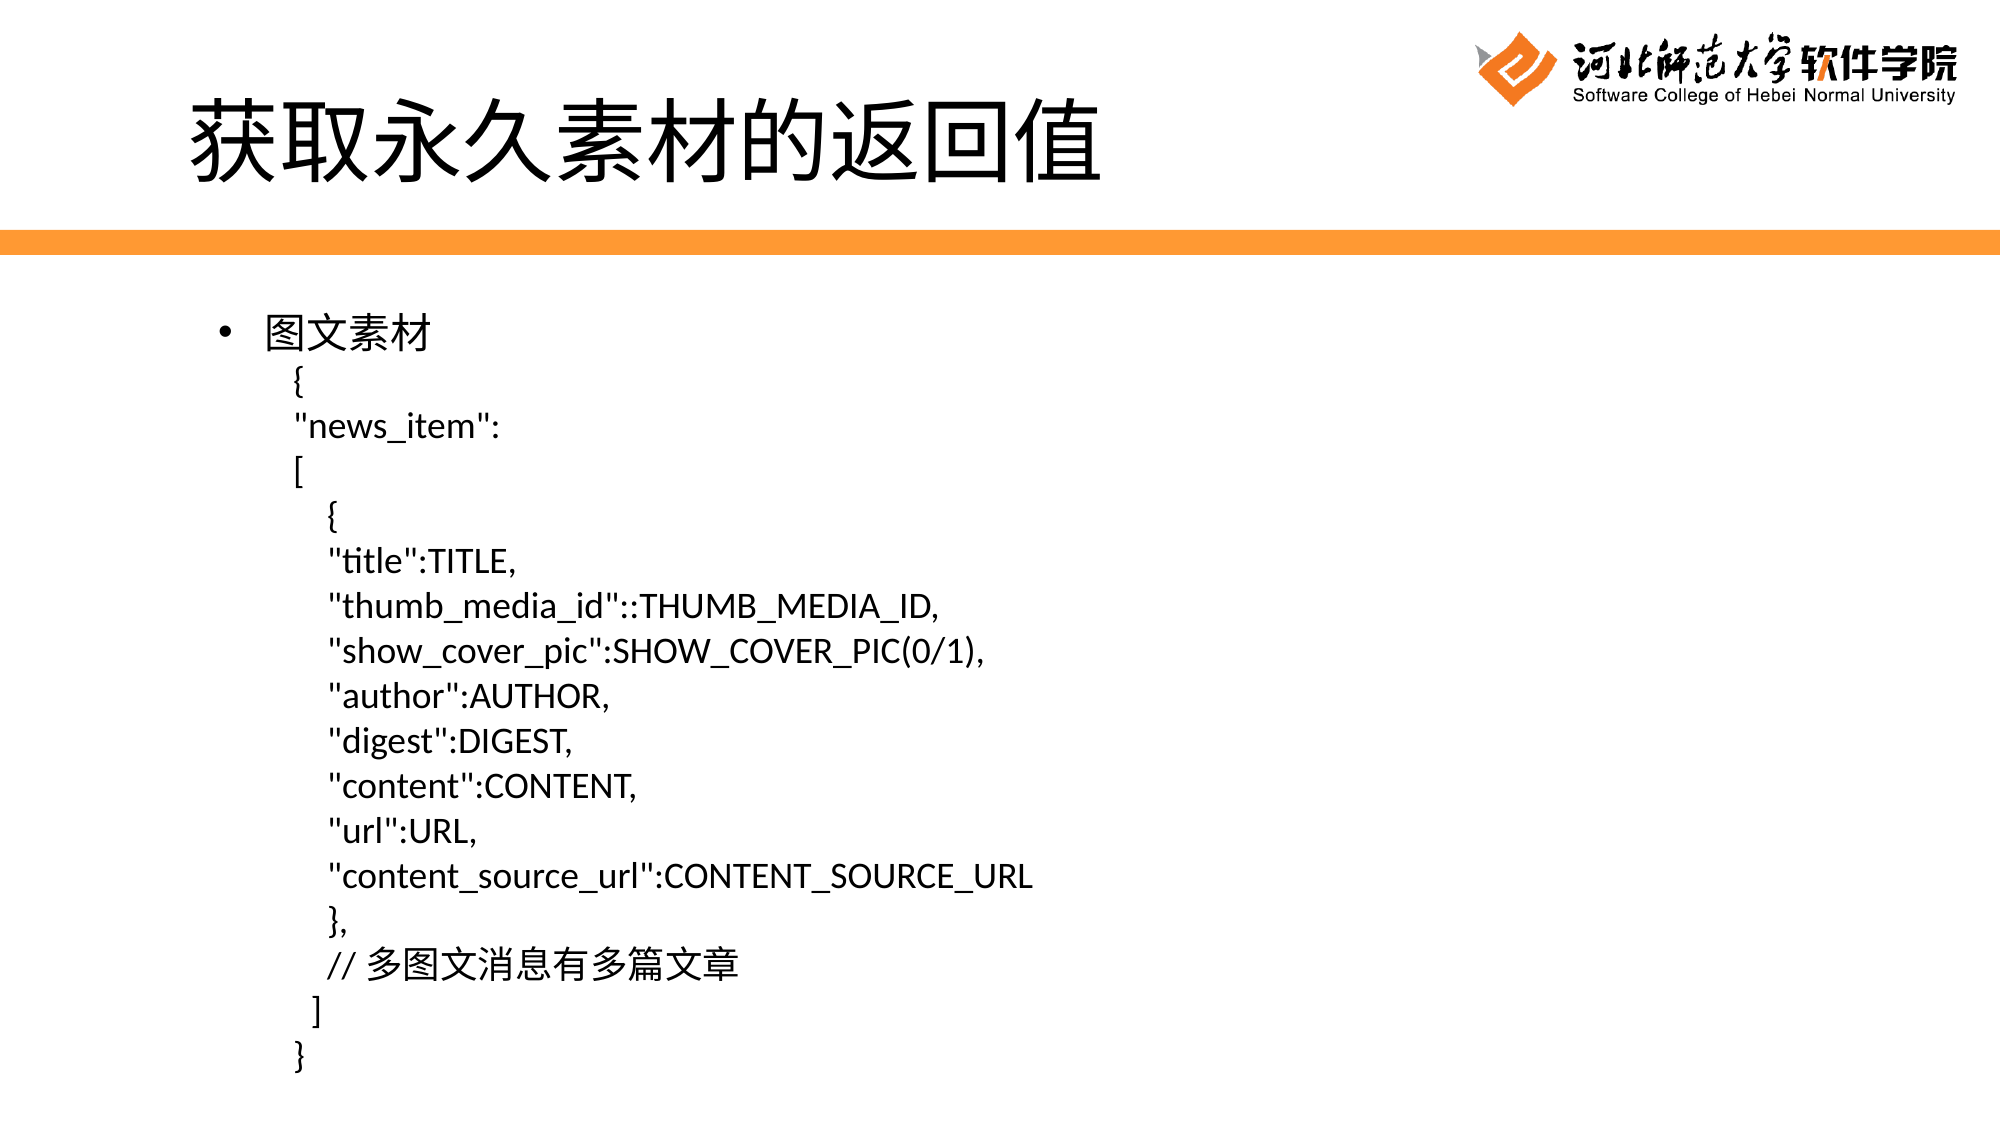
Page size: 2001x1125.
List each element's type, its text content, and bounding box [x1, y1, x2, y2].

list 获取永久素材的返回值 [172, 89, 1183, 202]
text_box 图文素材 { "news_item": [ { "title":TITLE, "thumb_media_id"::THUMB_MEDIA_ID, "show_cover_pic":SHOW_COVER_PIC(0/1), "author":AUTHOR, "digest":DIGEST, "content":CONTENT, "url":URL, "content_source_url":CONTENT_SOURCE_URL }, //多图文消息有多篇文章 ] } [203, 274, 1585, 1084]
picture [1475, 31, 1957, 107]
